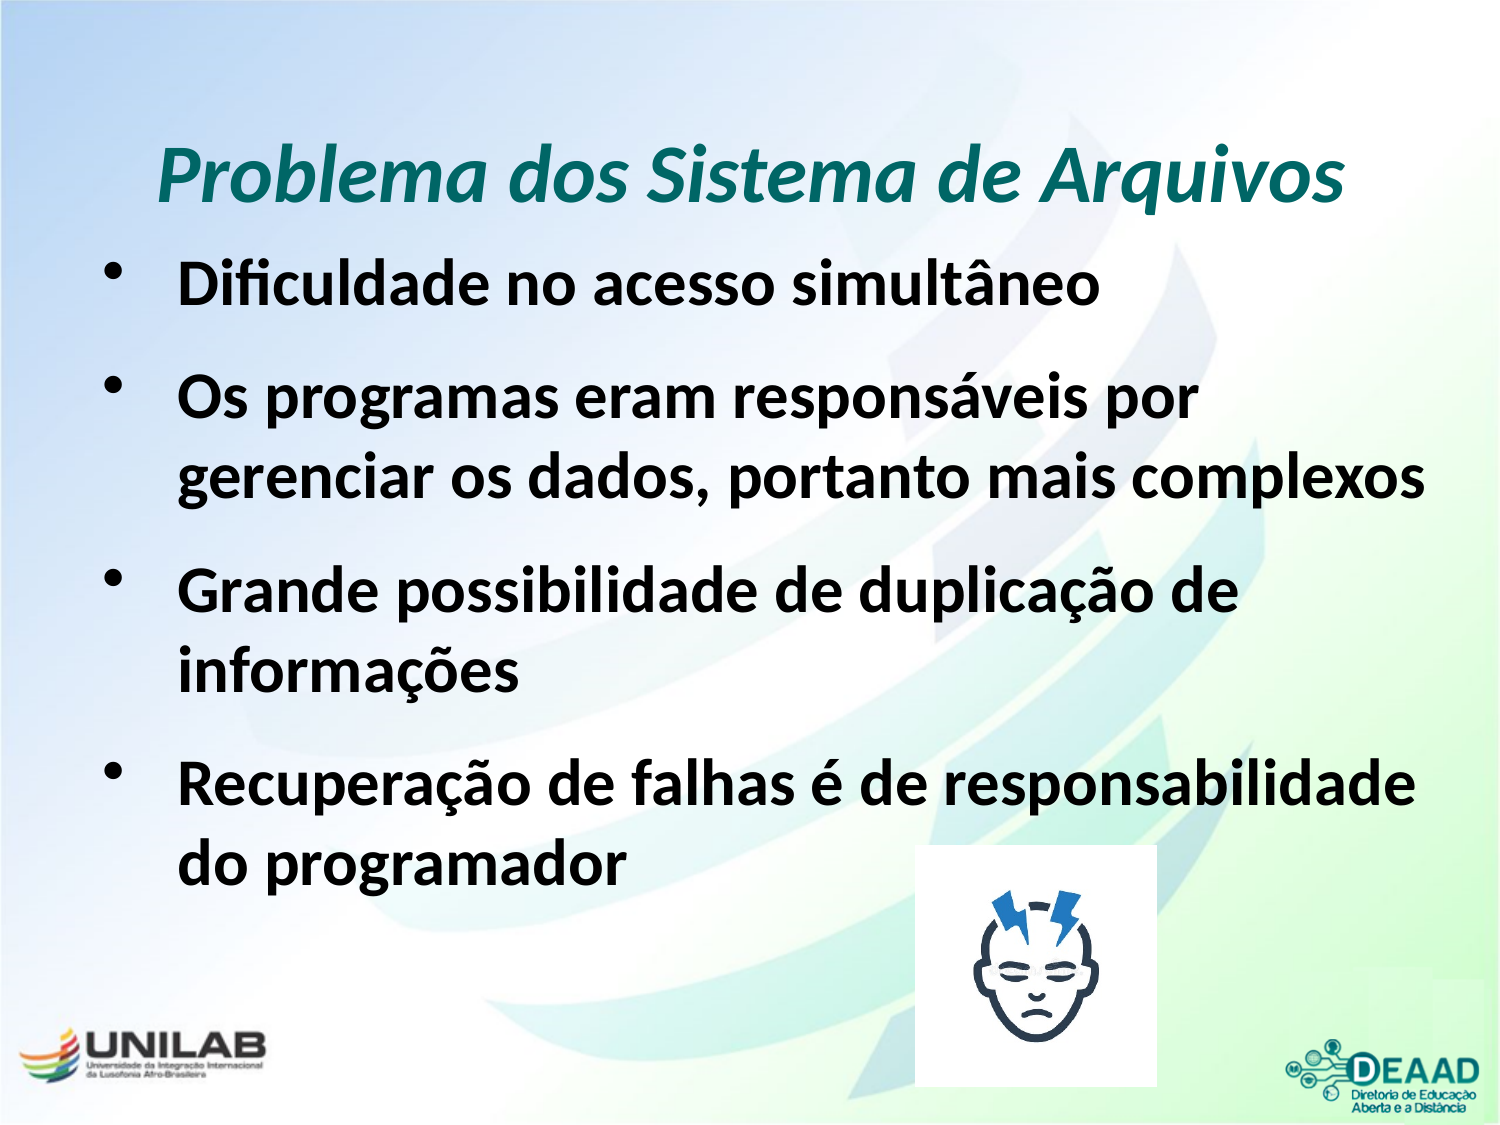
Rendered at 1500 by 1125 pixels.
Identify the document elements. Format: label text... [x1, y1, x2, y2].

picture [0, 0, 1500, 1125]
text_box Problema dos Sistema de Arquivos [88, 90, 1424, 230]
text_box Dificuldade no acesso simultâneo Os programas eram responsáveis por gerenciar os dados, portanto mais complexos Grande possibilidade de duplicação de informações Recuperação de falhas é de responsabilidade do programador [86, 230, 1448, 1021]
